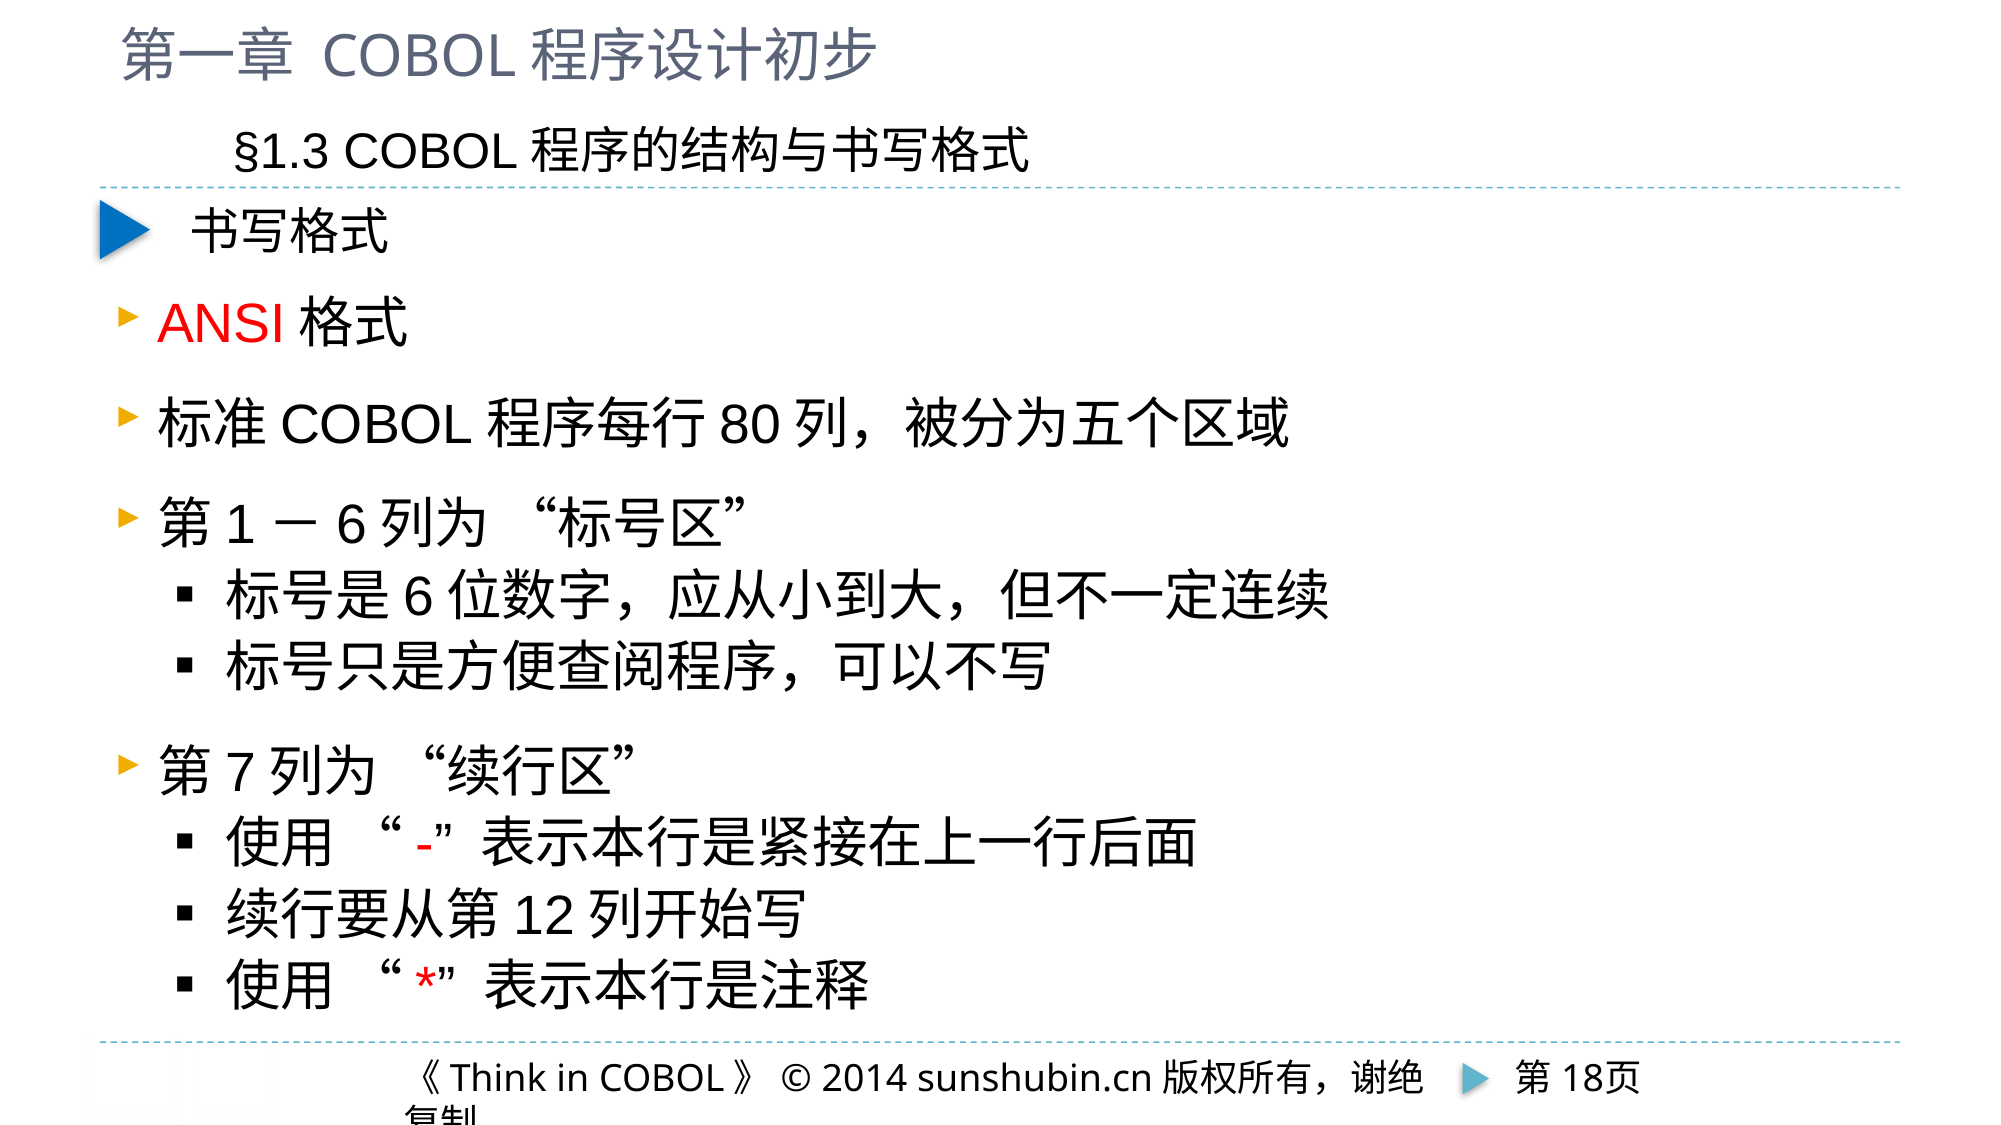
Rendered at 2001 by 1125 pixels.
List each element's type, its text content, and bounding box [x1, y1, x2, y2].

list 书写格式 [175, 192, 1305, 268]
list §1.3 COBOL程序的结构与书写格式 [217, 118, 1305, 182]
list ANSI格式 标准COBOL程序每行80列，被分为五个区域 第1－6列为 “标号区” ▪标号是6位数字，应从小到大，但不一定连续 ▪标号只是方便查阅程序，可以不写 第7列为 “续行区” ▪使用 “-” 表示本行是紧接在上一行后面 ▪续行要从第12列开始写 ▪使用 “*” 表示本行是注释 [99, 287, 1900, 1025]
title 第一章 COBOL程序设计初步 [105, 10, 1305, 99]
